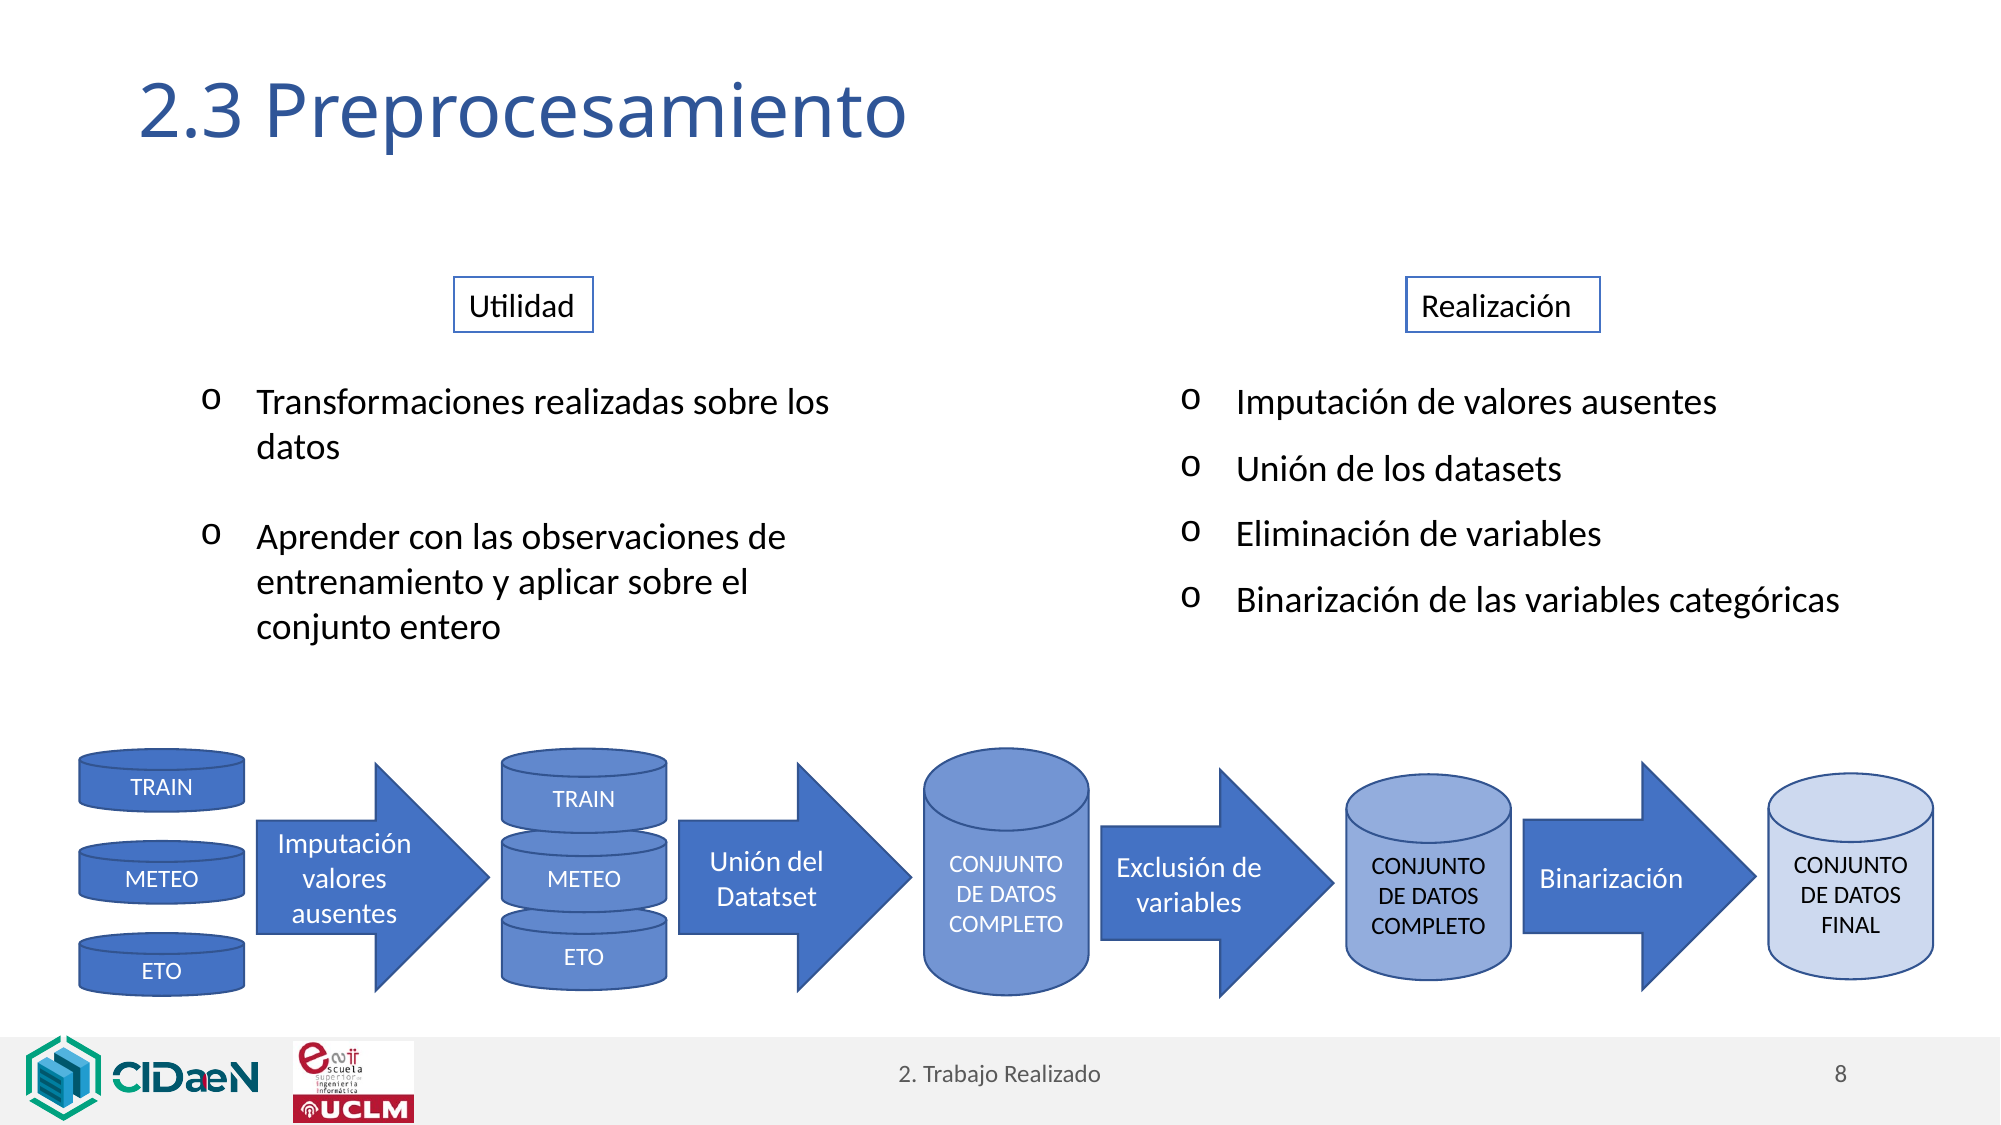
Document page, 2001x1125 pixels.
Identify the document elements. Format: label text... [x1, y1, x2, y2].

text_box TRAIN [500, 747, 668, 834]
picture [293, 1041, 414, 1123]
text_box Realización [1405, 276, 1601, 333]
text_box Imputación valores ausentes [255, 761, 491, 994]
text_box CONJUNTO DE DATOS COMPLETO [923, 747, 1090, 997]
text_box 2.3 Preprocesamiento [123, 56, 1079, 162]
text_box Unión del Datatset [678, 761, 913, 994]
text_box METEO [500, 830, 668, 914]
text_box ETO [500, 909, 668, 992]
text_box Exclusión de variables [1100, 767, 1335, 999]
text_box CONJUNTO DE DATOS COMPLETO [1345, 773, 1512, 982]
text_box Utilidad [453, 276, 594, 333]
text_box Binarización [1522, 760, 1758, 993]
text_box TRAIN [78, 748, 246, 813]
text_box CONJUNTO DE DATOS FINAL [1767, 772, 1935, 981]
text_box Transformaciones realizadas sobre los datos Aprender con las observaciones de entrenamiento y aplicar sobre el conjunto entero [185, 369, 863, 655]
text_box Binarización de las variables categóricas [1164, 567, 1863, 628]
text_box Imputación de valores ausentes [1164, 369, 1842, 430]
text_box ETO [78, 932, 246, 997]
text_box 8 [1412, 1042, 1863, 1103]
text_box Unión de los datasets [1164, 436, 1703, 497]
text_box [0, 1037, 2000, 1125]
picture [26, 1035, 258, 1121]
text_box Eliminación de variables [1164, 501, 1629, 562]
footer 2. Trabajo Realizado [662, 1042, 1338, 1103]
text_box METEO [78, 839, 246, 905]
